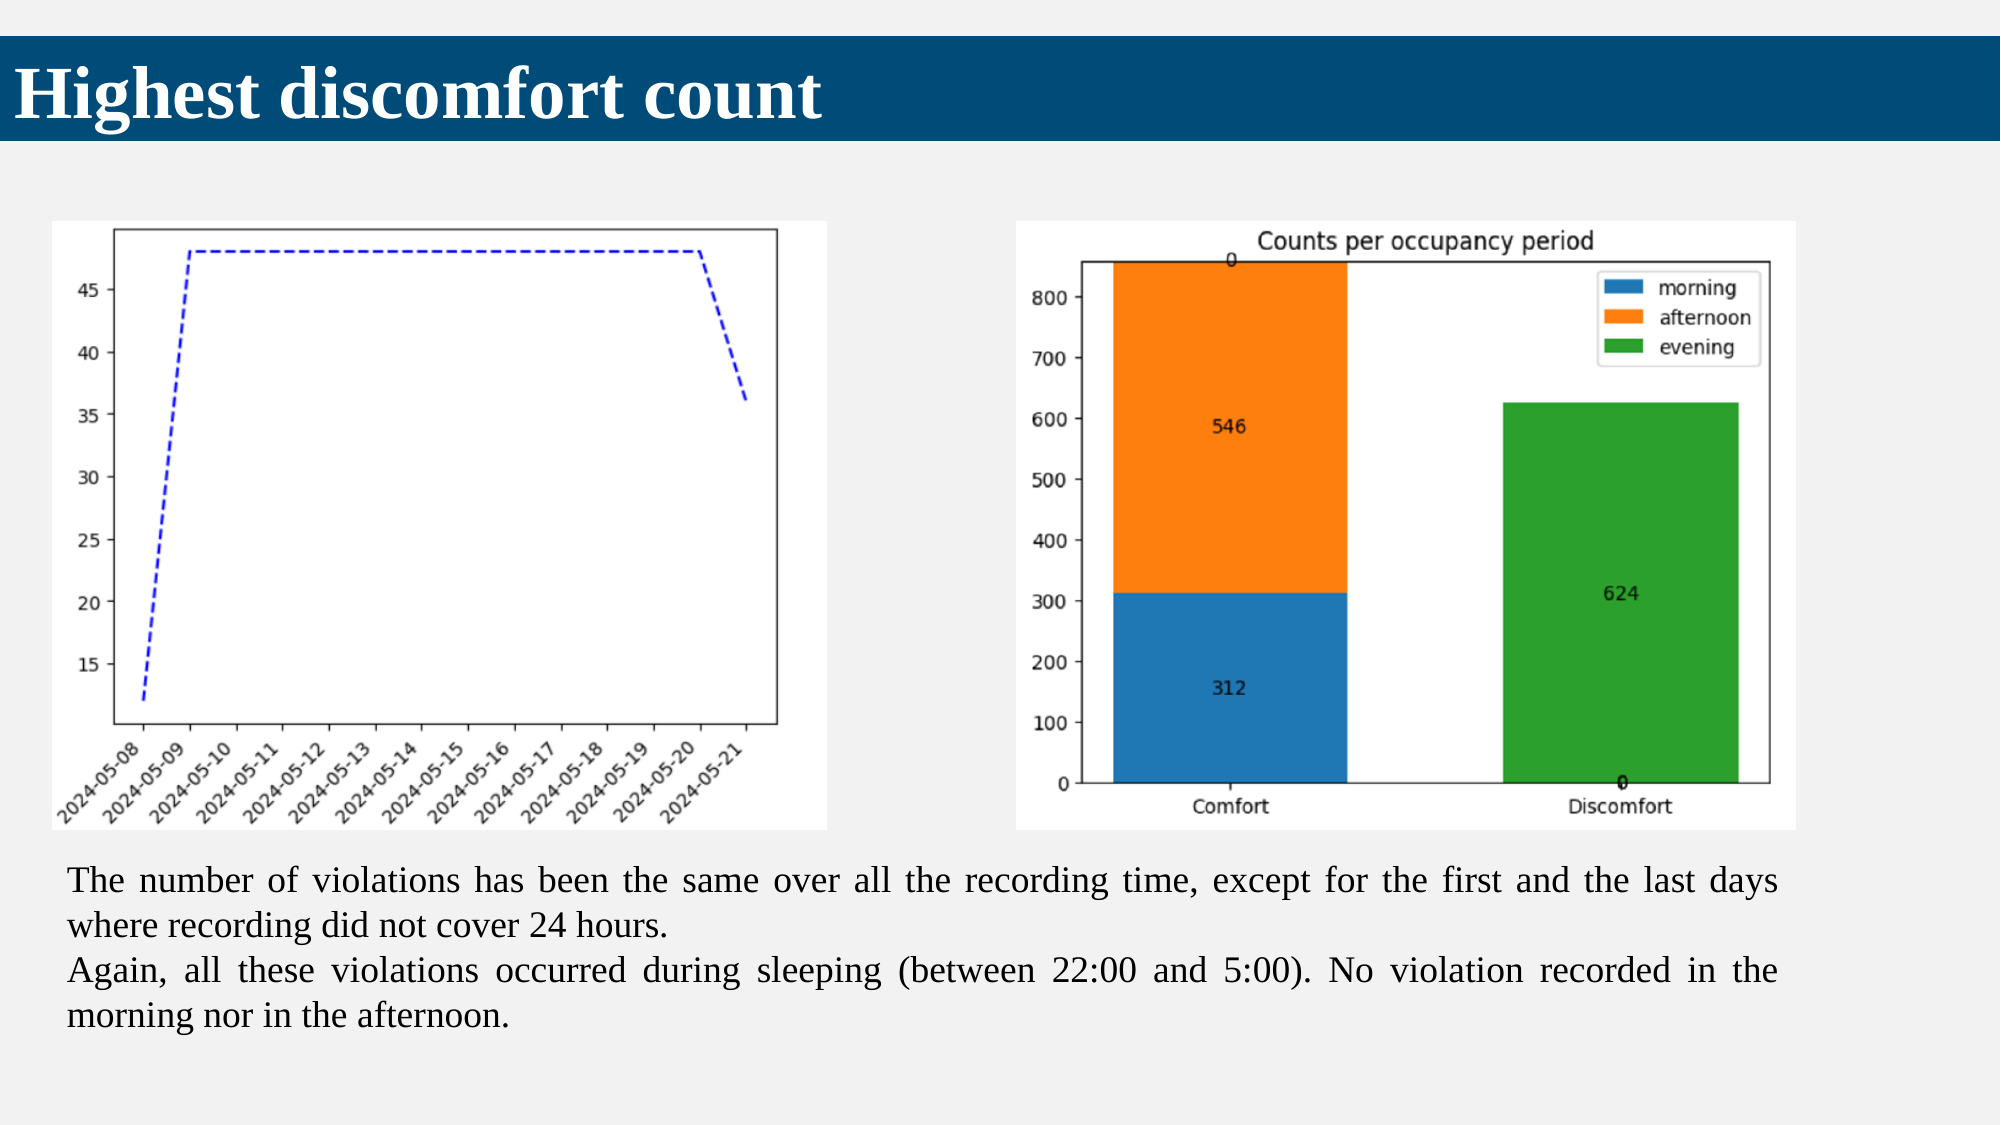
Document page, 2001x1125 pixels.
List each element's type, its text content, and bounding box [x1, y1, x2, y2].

text_box The number of violations has been the same over all the recording time, except for the first and the last days where recording did not cover 24 hours. Again, all these violations occurred during sleeping (between 22:00 and 5:00). No violation recorded in the morning nor in the afternoon. [52, 847, 1796, 1042]
text_box Highest discomfort count [0, 36, 2000, 141]
picture [51, 221, 827, 830]
picture [1015, 221, 1796, 830]
